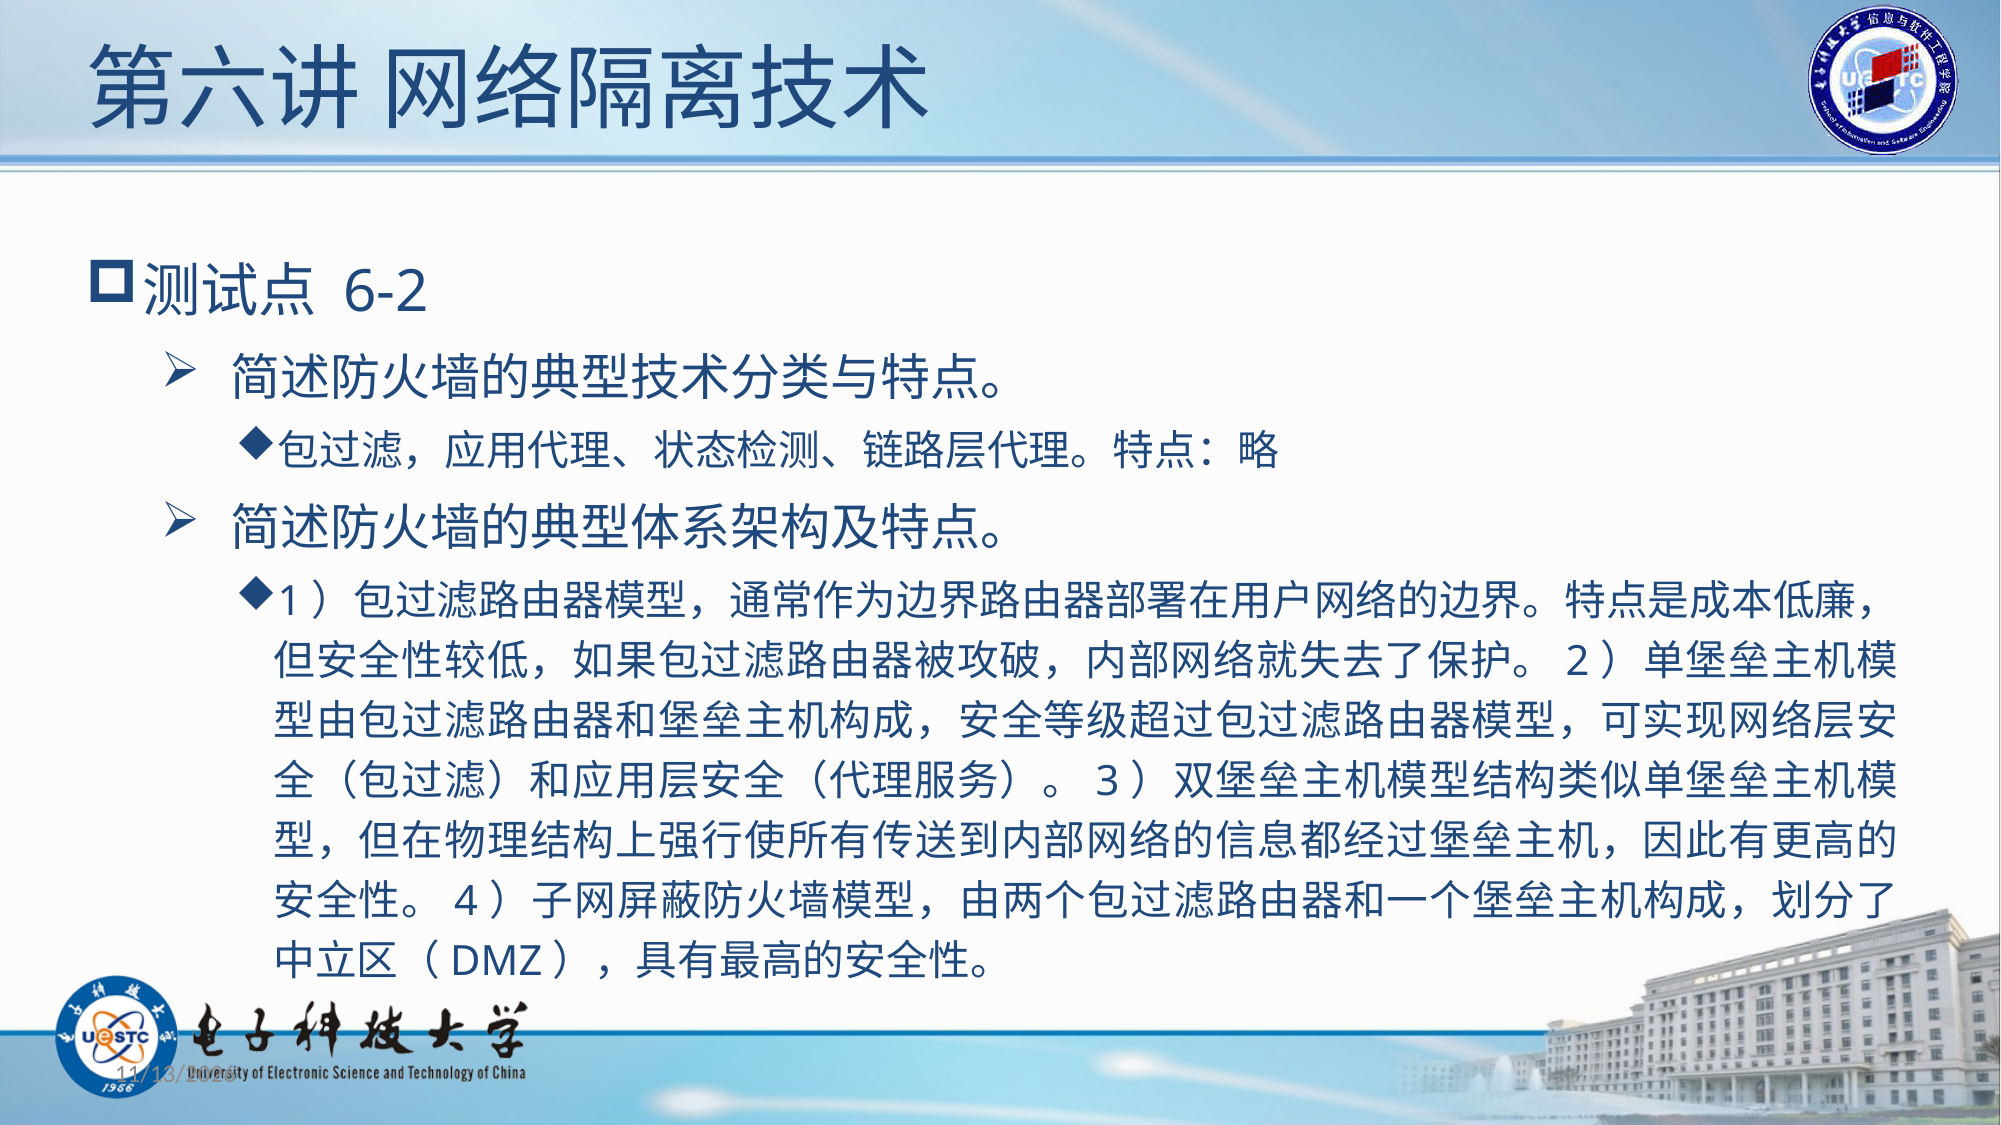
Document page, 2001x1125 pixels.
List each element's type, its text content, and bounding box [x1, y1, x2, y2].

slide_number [99, 1042, 567, 1103]
list 测试点 6-2 简述防火墙的典型技术分类与特点。 包过滤，应用代理、状态检测、链路层代理。特点：略 简述防火墙的典型体系架构及特点。 1）包过滤路由器模型，通常作为边界路由器部署在用户网络的边界。特点是成本低廉，但安全性较低，如果包过滤路由器被攻破，内部网络就失去了保护。2）单堡垒主机模型由包过滤路由器和堡垒主机构成，安全等级超过包过滤路由器模型，可实现网络层安全（包过滤）和应用层安全（代理服务）。3）双堡垒主机模型结构类似单堡垒主机模型，但在物理结构上强行使所有传送到内部网络的信息都经过堡垒主机，因此有更高的安全性。4）子网屏蔽防火墙模型，由两个包过滤路由器和一个堡垒主机构成，划分了中立区（DMZ），具有最高的安全性。 [70, 231, 1914, 965]
title 第六讲 网络隔离技术 [70, 12, 1725, 159]
picture [0, 0, 2001, 1125]
